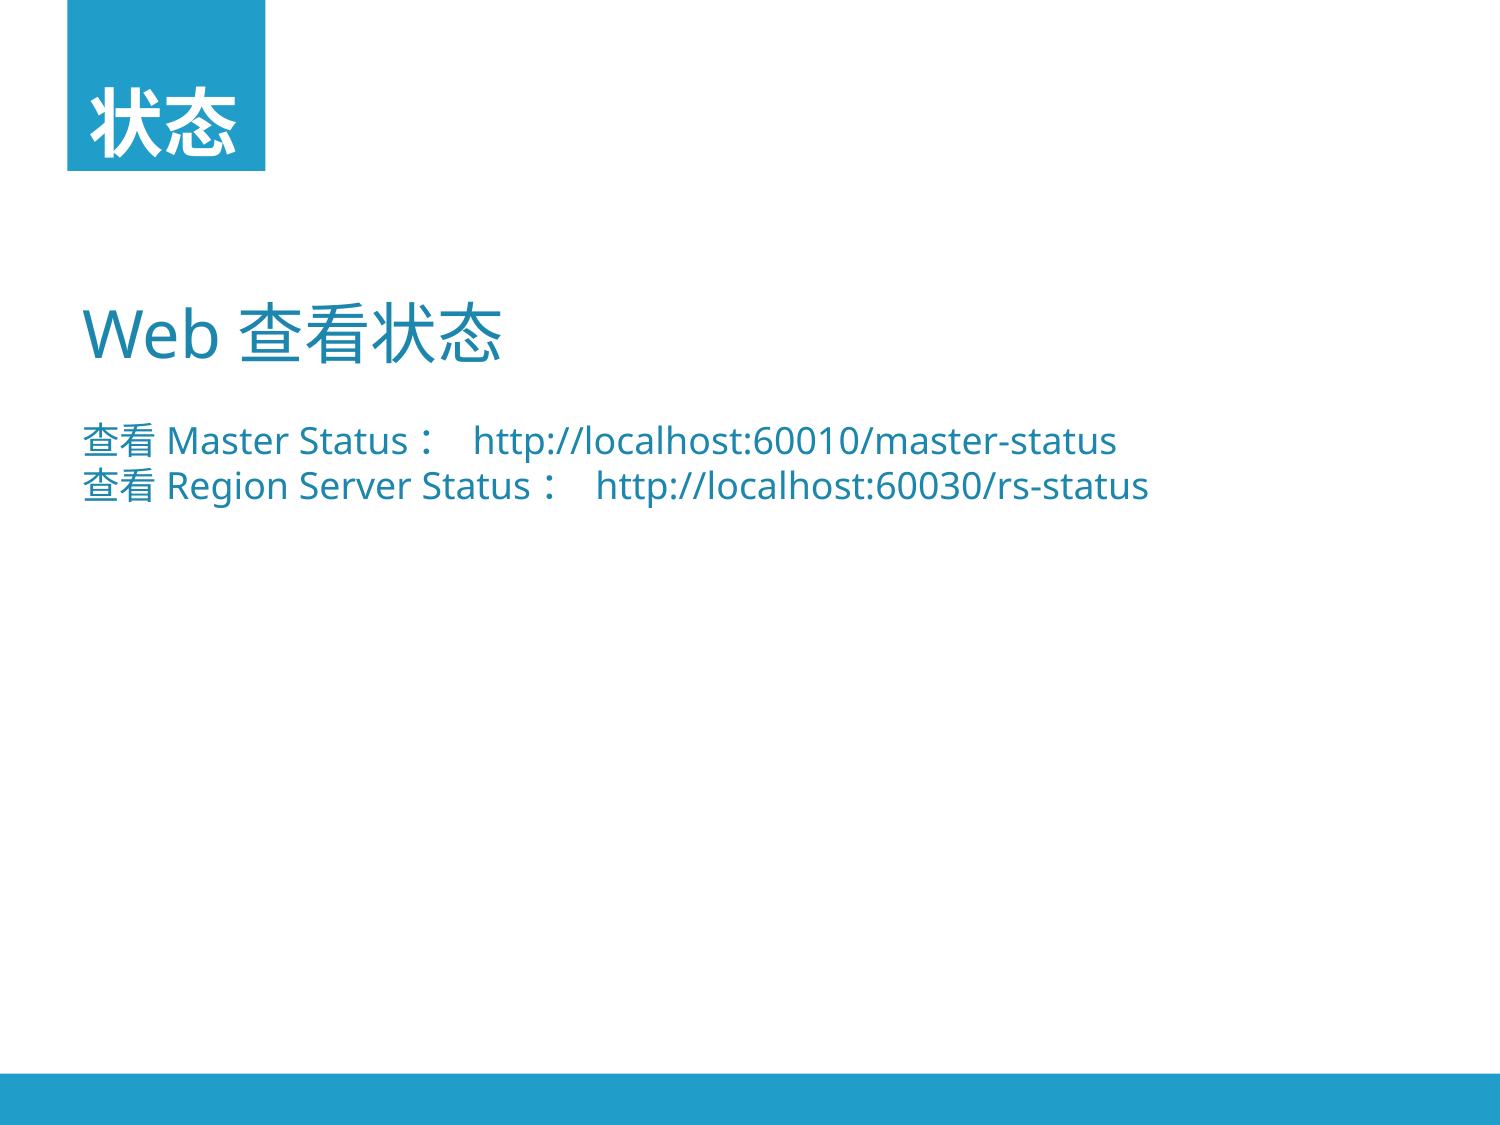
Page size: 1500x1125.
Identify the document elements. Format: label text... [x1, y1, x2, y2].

text_box Web查看状态 查看Master Status： http://localhost:60010/master-status 查看Region Server Status： http://localhost:60030/rs-status [67, 284, 1405, 515]
text_box [0, 1071, 1500, 1125]
text_box 状态 [74, 69, 254, 174]
text_box [65, 0, 268, 173]
